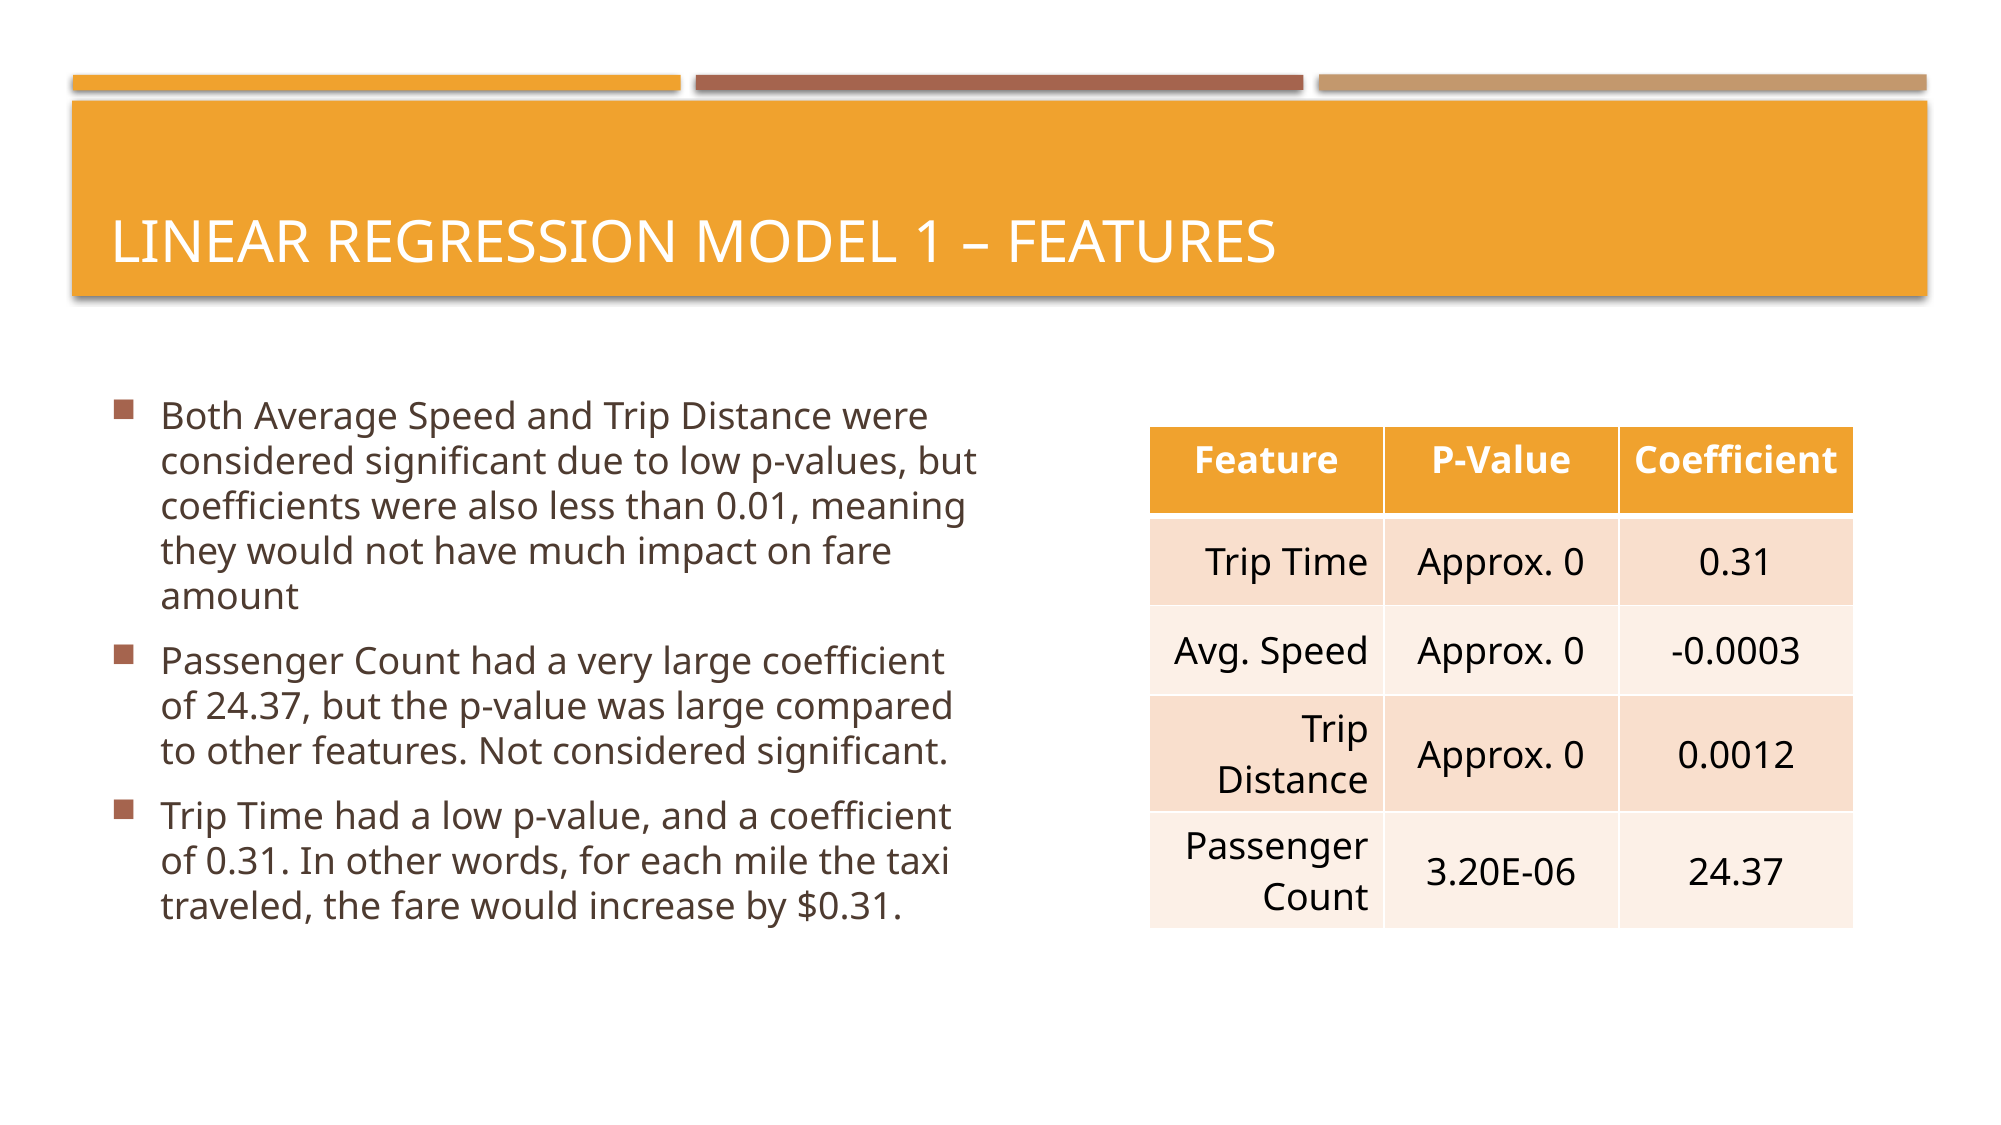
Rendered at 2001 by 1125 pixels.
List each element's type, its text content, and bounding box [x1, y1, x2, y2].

table_cell 3.20E-06 [1385, 813, 1618, 928]
table_cell -0.0003 [1620, 606, 1853, 694]
table_cell Passenger Count [1150, 813, 1383, 928]
list Both Average Speed and Trip Distance were considered significant due to low p-values, but coefficients were also less than 0.01, meaning they would not have much impact on fare amount Passenger Count had a very large coefficient of 24.37, but the p-value was large compared to other features. Not considered significant. Trip Time had a low p-value, and a coefficient of 0.31. In other words, for each mile the taxi traveled, the fare would increase by $0.31. [95, 357, 1000, 962]
table_cell 0.0012 [1620, 696, 1853, 811]
table_header P-Value [1385, 427, 1618, 513]
table_cell Approx. 0 [1385, 519, 1618, 605]
table_cell Approx. 0 [1385, 606, 1618, 694]
table_cell Approx. 0 [1385, 696, 1618, 811]
title Linear regression model 1 – features [95, 115, 1905, 282]
table_cell 0.31 [1620, 519, 1853, 605]
table_cell Trip Distance [1150, 696, 1383, 811]
table_cell 24.37 [1620, 813, 1853, 928]
table_header Feature [1150, 427, 1383, 513]
table_cell Avg. Speed [1150, 606, 1383, 694]
table_cell Trip Time [1150, 519, 1383, 605]
table_header Coefficient [1620, 427, 1853, 513]
